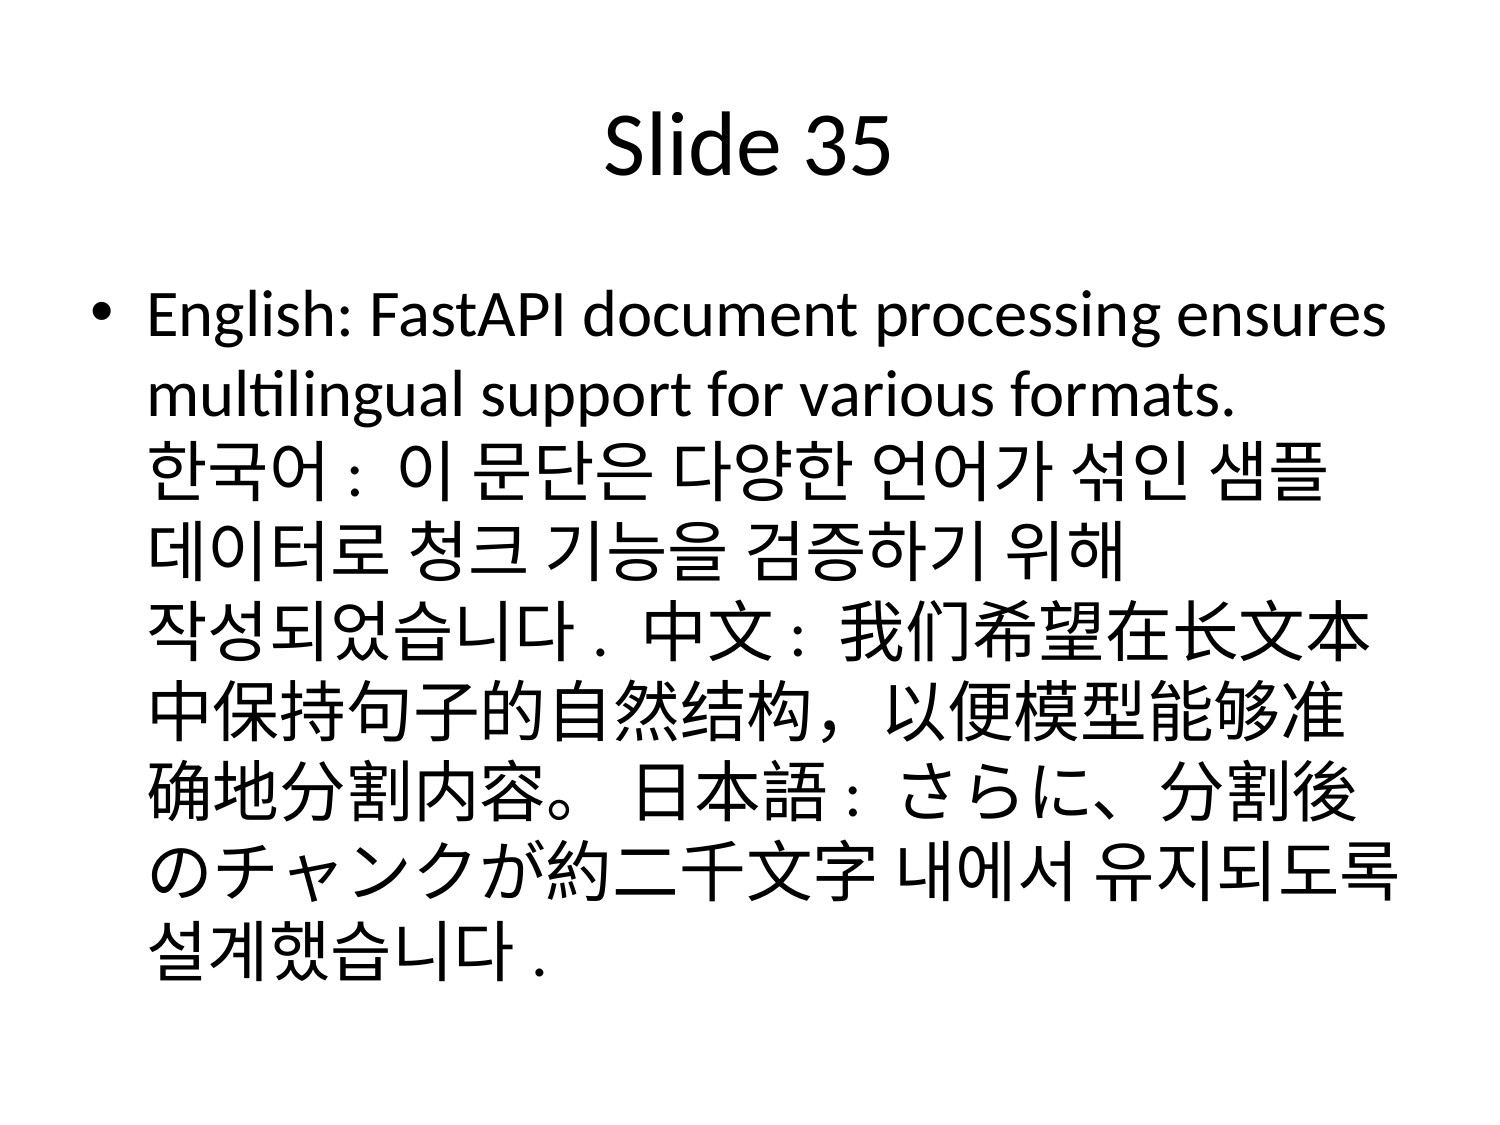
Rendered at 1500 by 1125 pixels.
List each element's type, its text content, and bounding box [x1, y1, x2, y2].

title Slide 35 [75, 45, 1425, 233]
list English: FastAPI document processing ensures multilingual support for various formats. 한국어: 이 문단은 다양한 언어가 섞인 샘플 데이터로 청크 기능을 검증하기 위해 작성되었습니다. 中文: 我们希望在长文本中保持句子的自然结构，以便模型能够准确地分割内容。 日本語: さらに、分割後のチャンクが約二千文字 내에서 유지되도록 설계했습니다. [75, 262, 1425, 1005]
